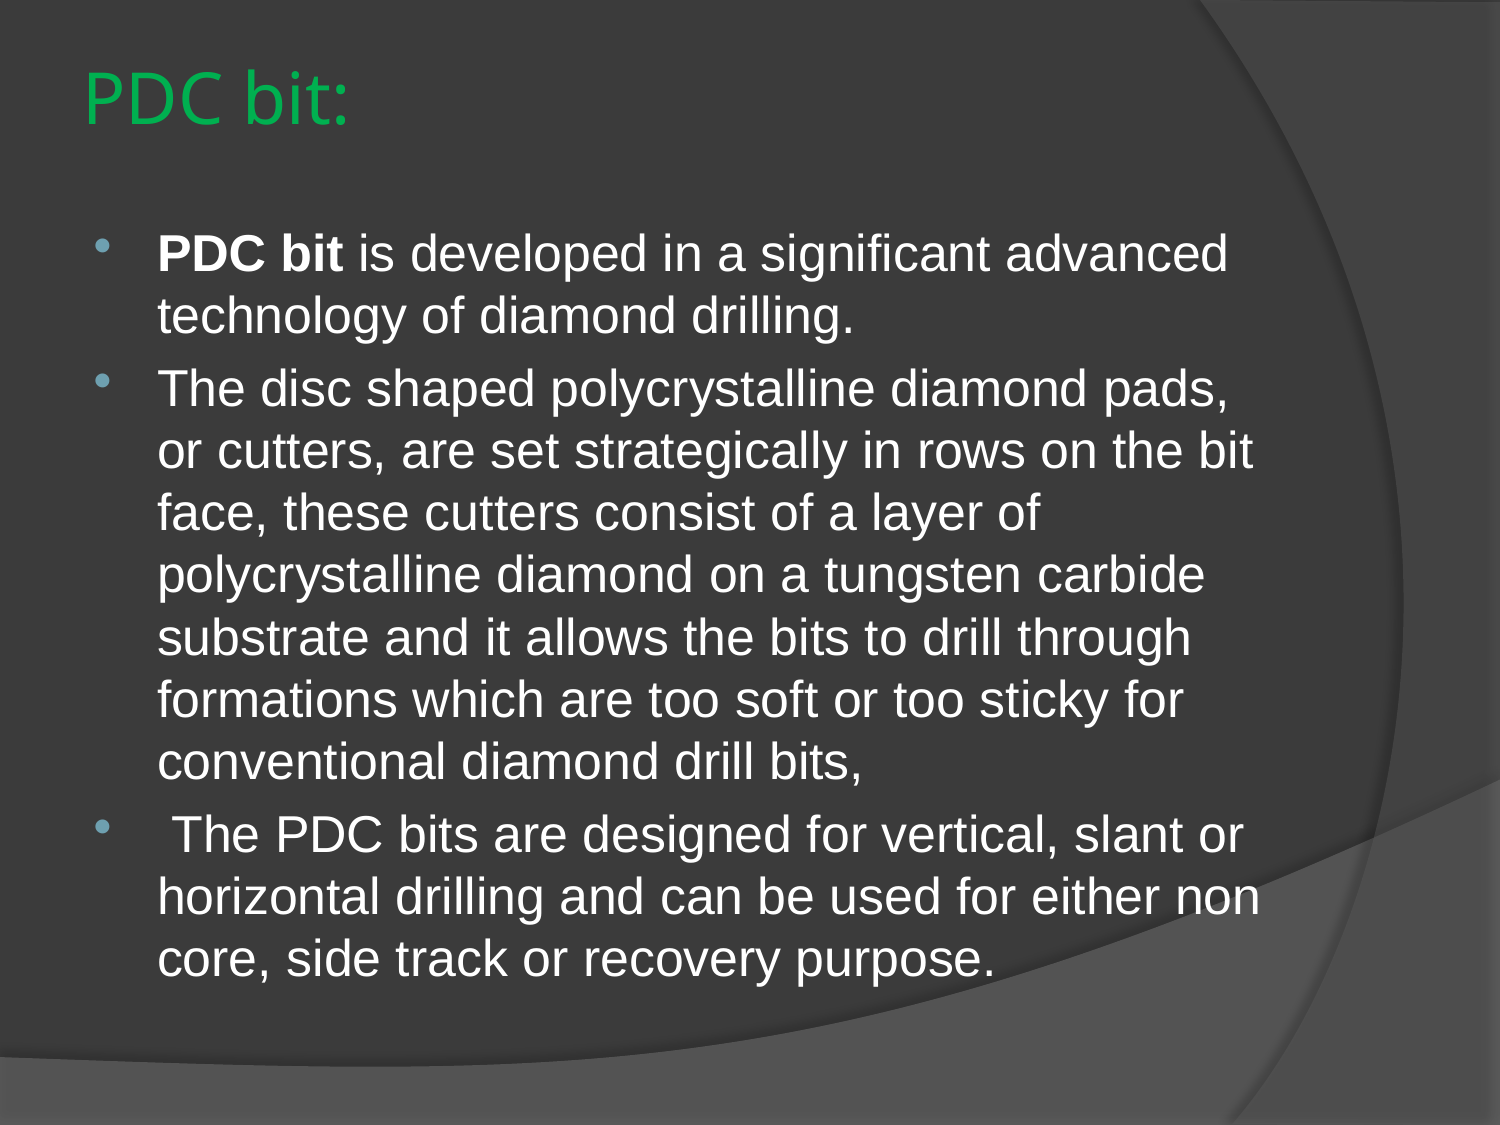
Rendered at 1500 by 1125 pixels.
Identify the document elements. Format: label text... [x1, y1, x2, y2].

title PDC bit: [75, 45, 1300, 212]
list PDC bit is developed in a significant advanced technology of diamond drilling. The disc shaped polycrystalline diamond pads, or cutters, are set strategically in rows on the bit face, these cutters consist of a layer of polycrystalline diamond on a tungsten carbide substrate and it allows the bits to drill through formations which are too soft or too sticky for conventional diamond drill bits, The PDC bits are designed for vertical, slant or horizontal drilling and can be used for either non core, side track or recovery purpose. [75, 212, 1300, 1005]
